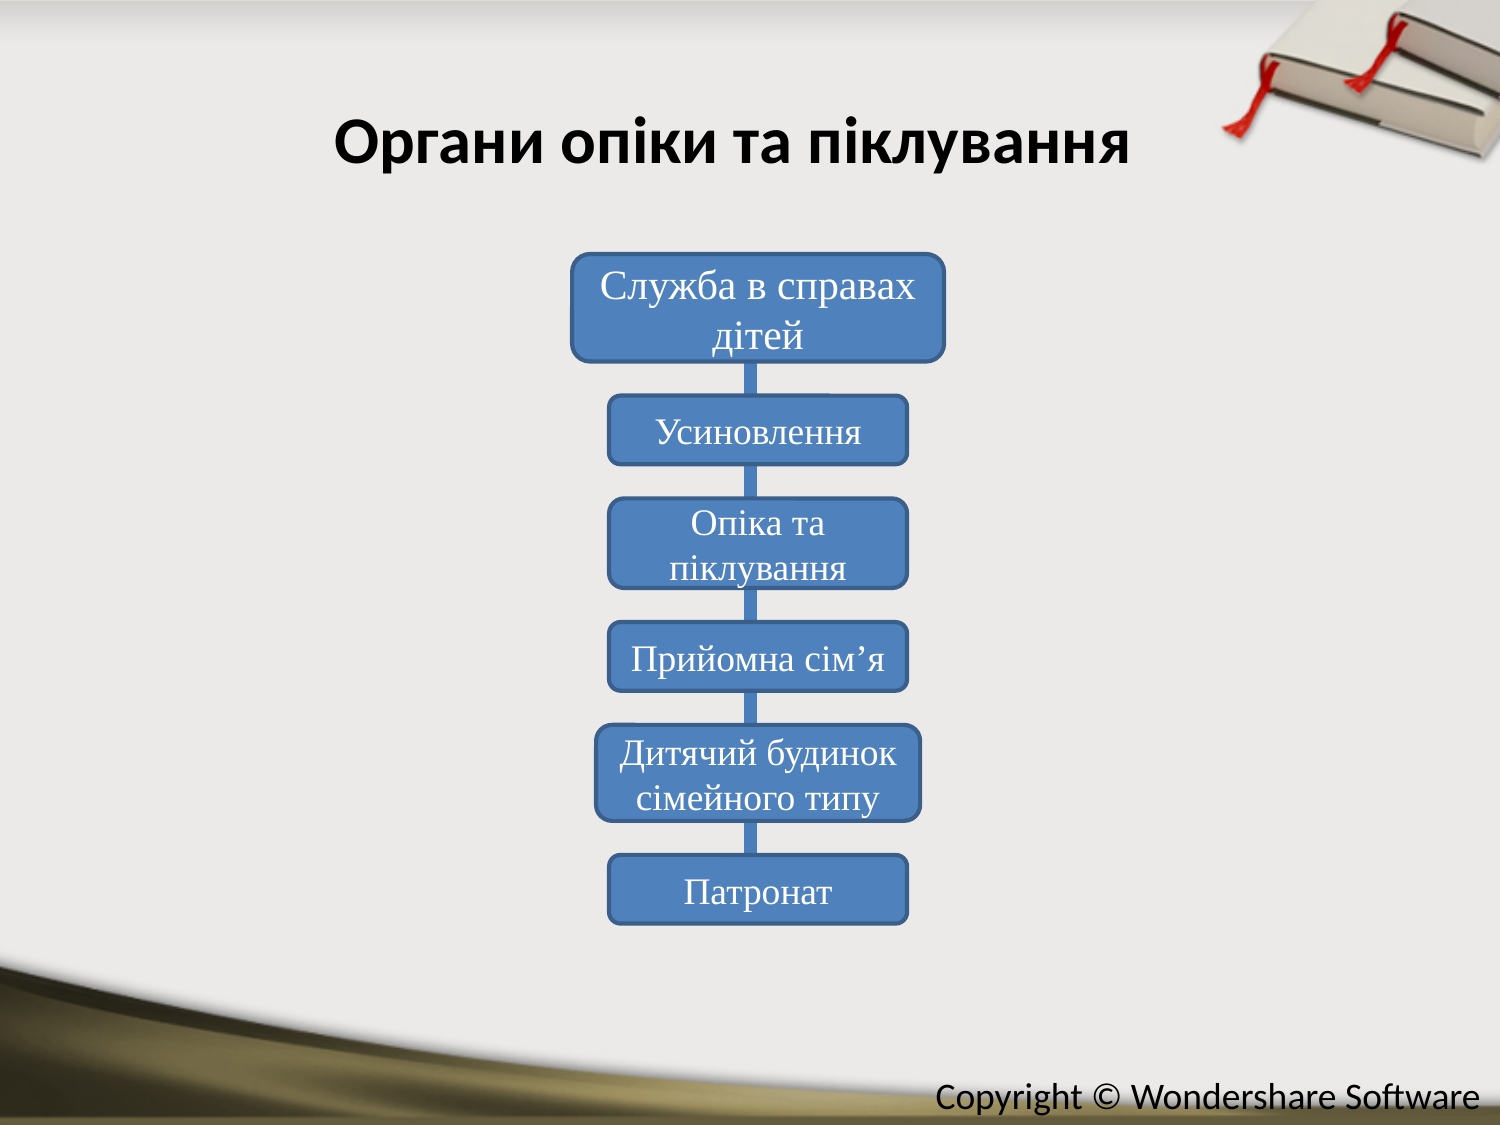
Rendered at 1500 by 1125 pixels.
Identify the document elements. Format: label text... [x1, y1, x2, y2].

text_box Прийомна сім’я [606, 619, 746, 693]
text_box Дитячий будинок сімейного типу [756, 722, 923, 823]
title Органи опіки та піклування [58, 71, 1409, 203]
text_box Усиновлення [606, 393, 746, 467]
text_box Прийомна сім’я [756, 619, 910, 693]
text_box Дитячий будинок сімейного типу [593, 722, 746, 823]
text_box Усиновлення [756, 393, 910, 467]
picture [0, 0, 1500, 1125]
text_box Служба в справах дітей [569, 251, 947, 364]
text_box Патронат [606, 852, 910, 926]
text_box Опіка та піклування [756, 496, 910, 591]
text_box Опіка та піклування [606, 496, 746, 591]
